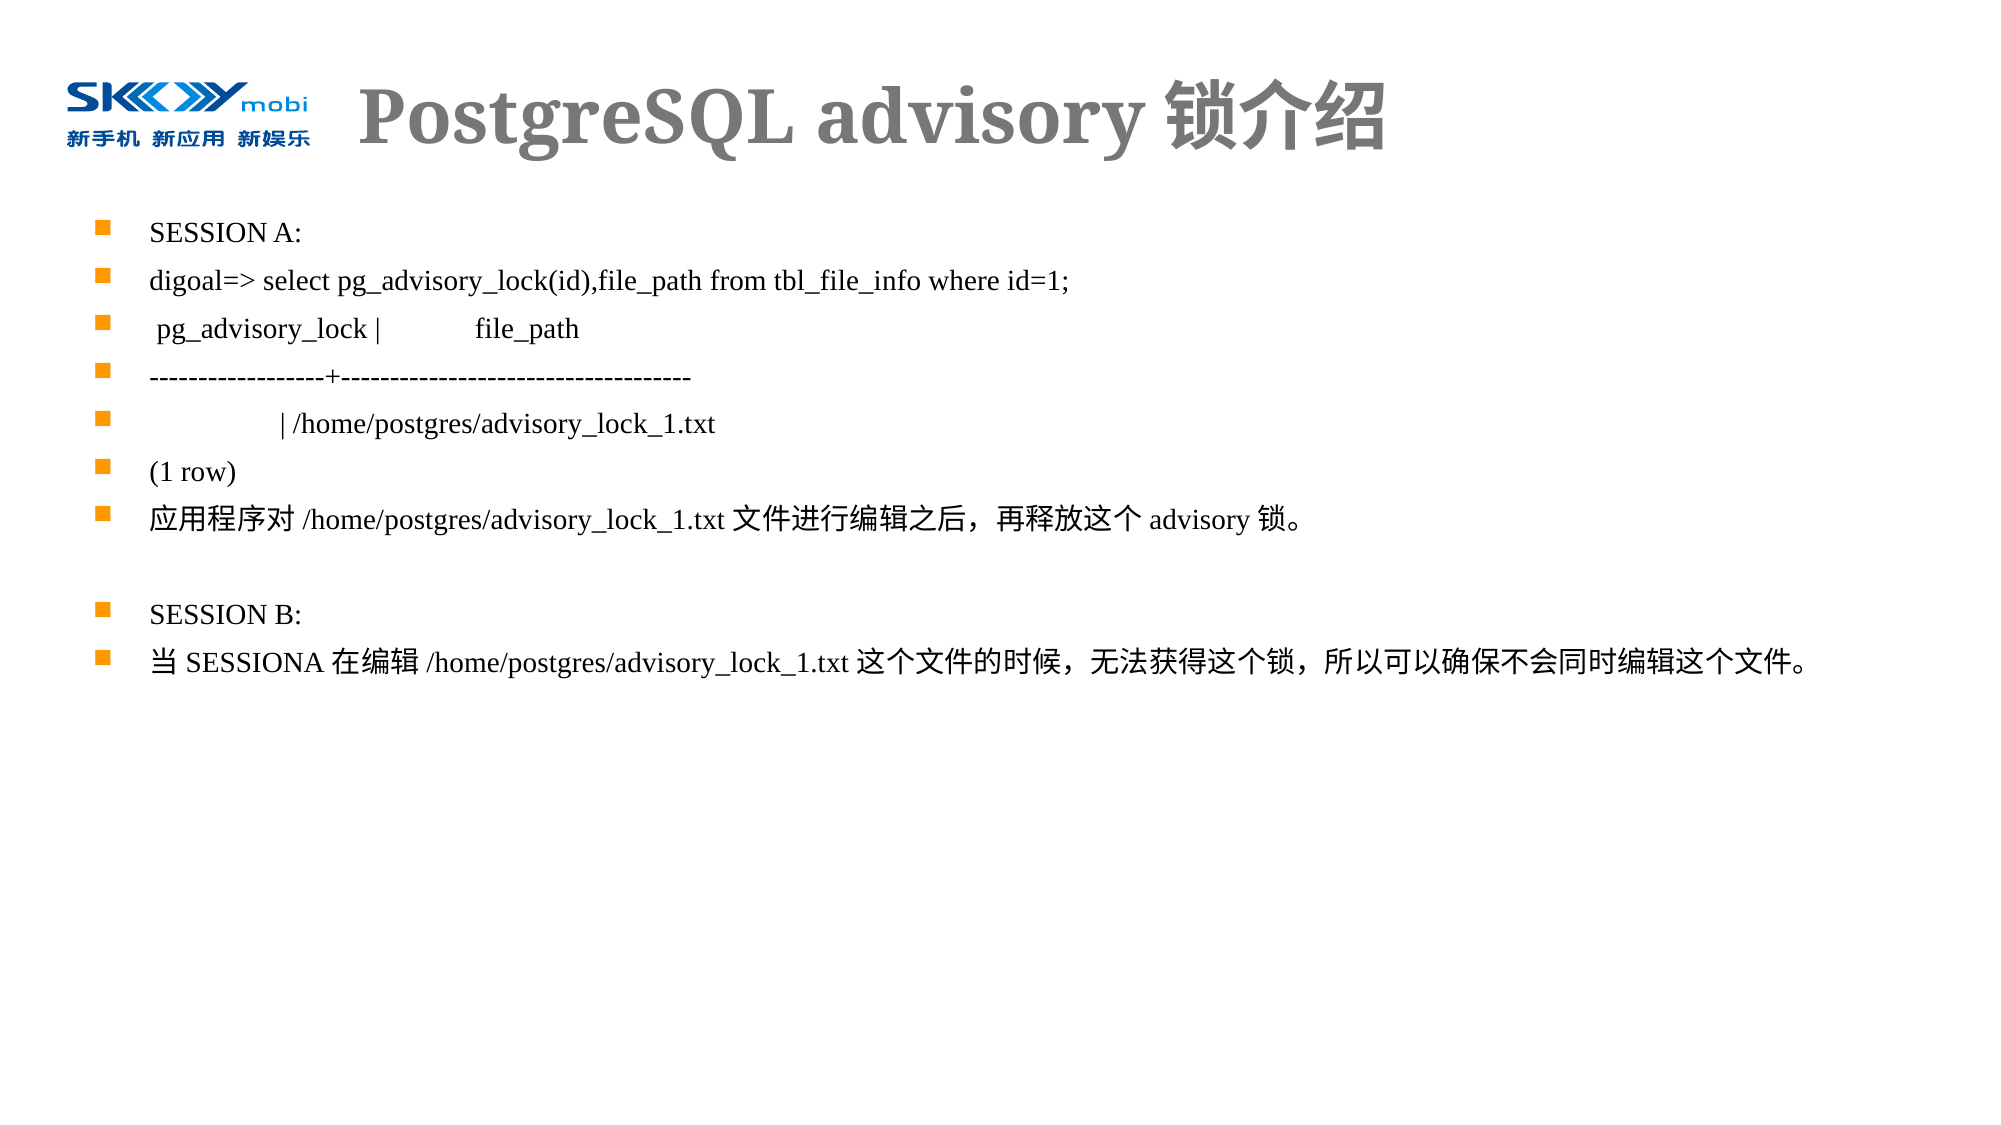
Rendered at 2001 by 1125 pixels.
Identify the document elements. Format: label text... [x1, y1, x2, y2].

list SESSION A: digoal=> select pg_advisory_lock(id),file_path from tbl_file_info where id=1; pg_advisory_lock | file_path ------------------+------------------------------------ | /home/postgres/advisory_lock_1.txt (1 row) 应用程序对/home/postgres/advisory_lock_1.txt文件进行编辑之后，再释放这个advisory锁。 SESSION B: 当SESSIONA在编辑/home/postgres/advisory_lock_1.txt这个文件的时候，无法获得这个锁，所以可以确保不会同时编辑这个文件。 [77, 198, 1901, 1020]
title PostgreSQL advisory锁介绍 [343, 60, 1901, 167]
